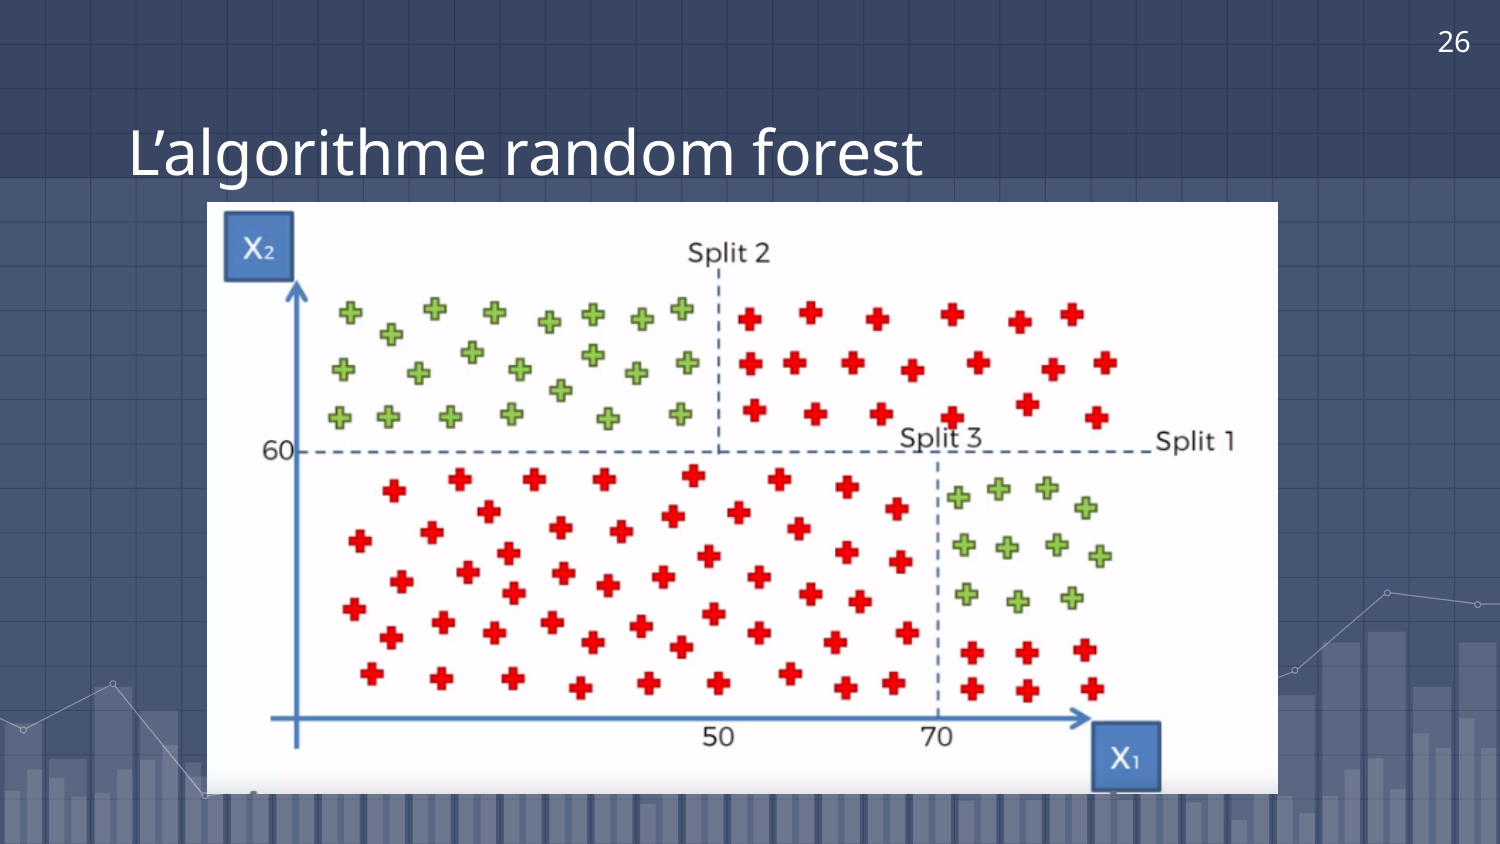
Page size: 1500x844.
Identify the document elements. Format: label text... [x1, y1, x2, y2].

slide_number ‹#› [1408, 0, 1500, 88]
picture [207, 202, 1278, 794]
title L’algorithme random forest [112, 62, 1373, 203]
